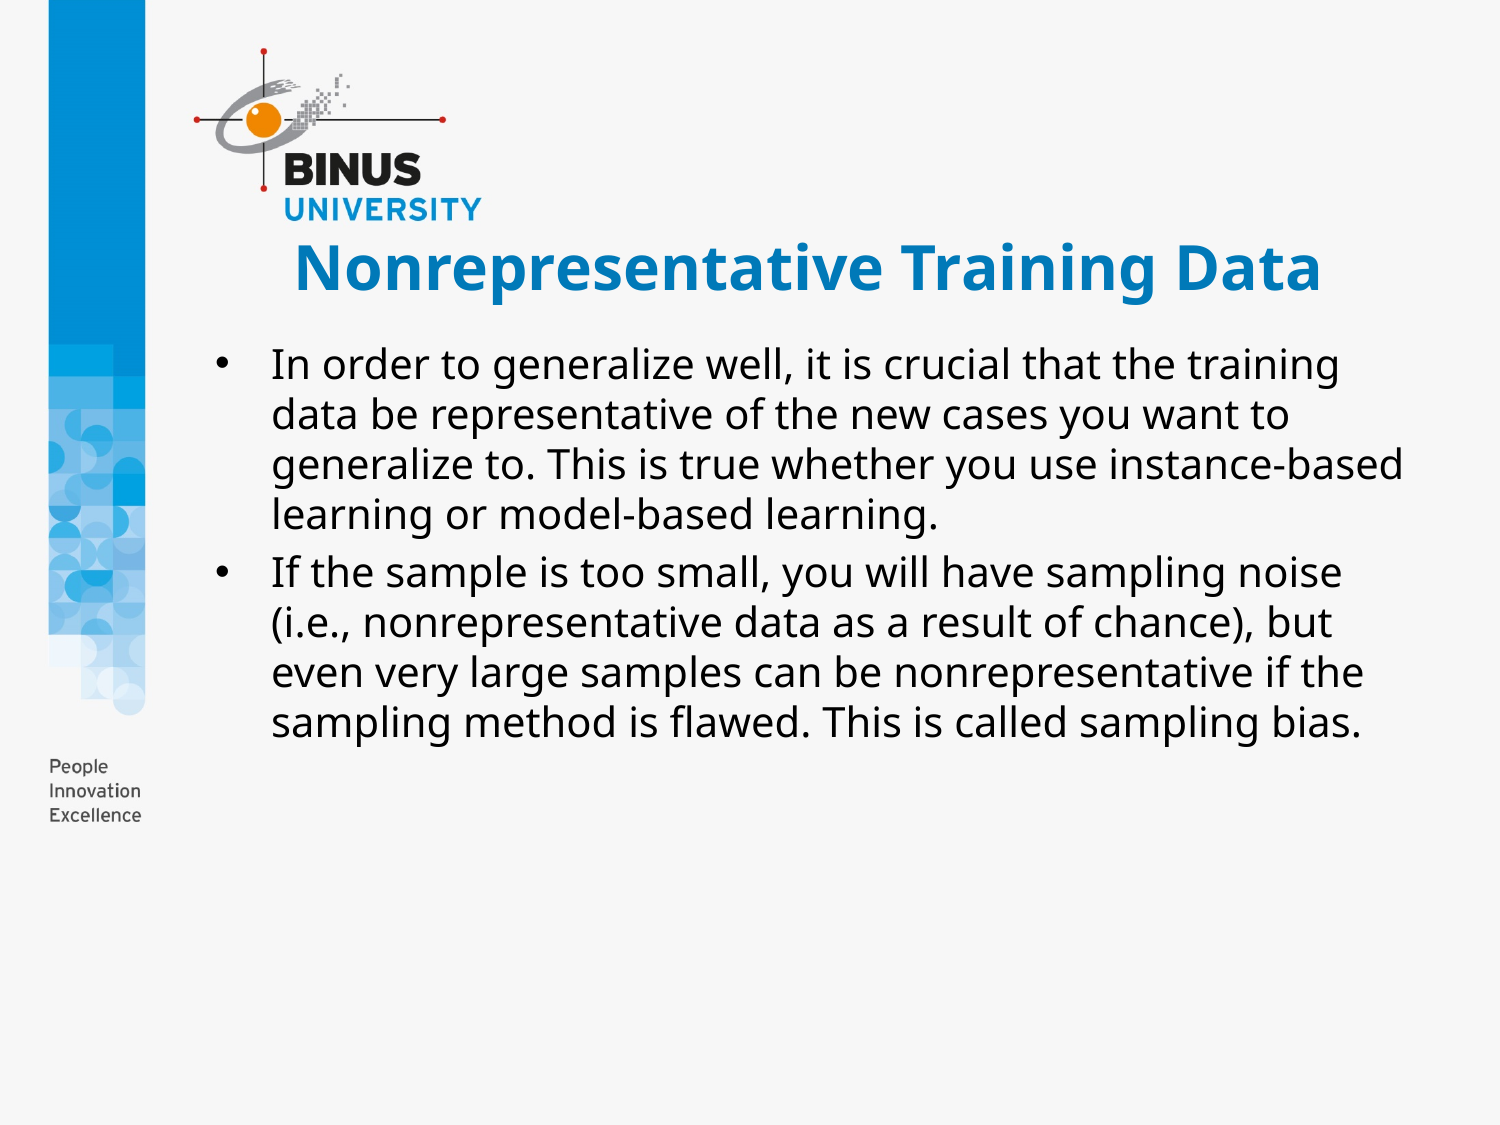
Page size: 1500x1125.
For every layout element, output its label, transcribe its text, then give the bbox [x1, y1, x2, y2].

list In order to generalize well, it is crucial that the training data be representative of the new cases you want to generalize to. This is true whether you use instance-based learning or model-based learning. If the sample is too small, you will have sampling noise (i.e., nonrepresentative data as a result of chance), but even very large samples can be nonrepresentative if the sampling method is flawed. This is called sampling bias. [200, 329, 1436, 1062]
title Nonrepresentative Training Data [200, 200, 1435, 329]
picture [0, 0, 1500, 845]
